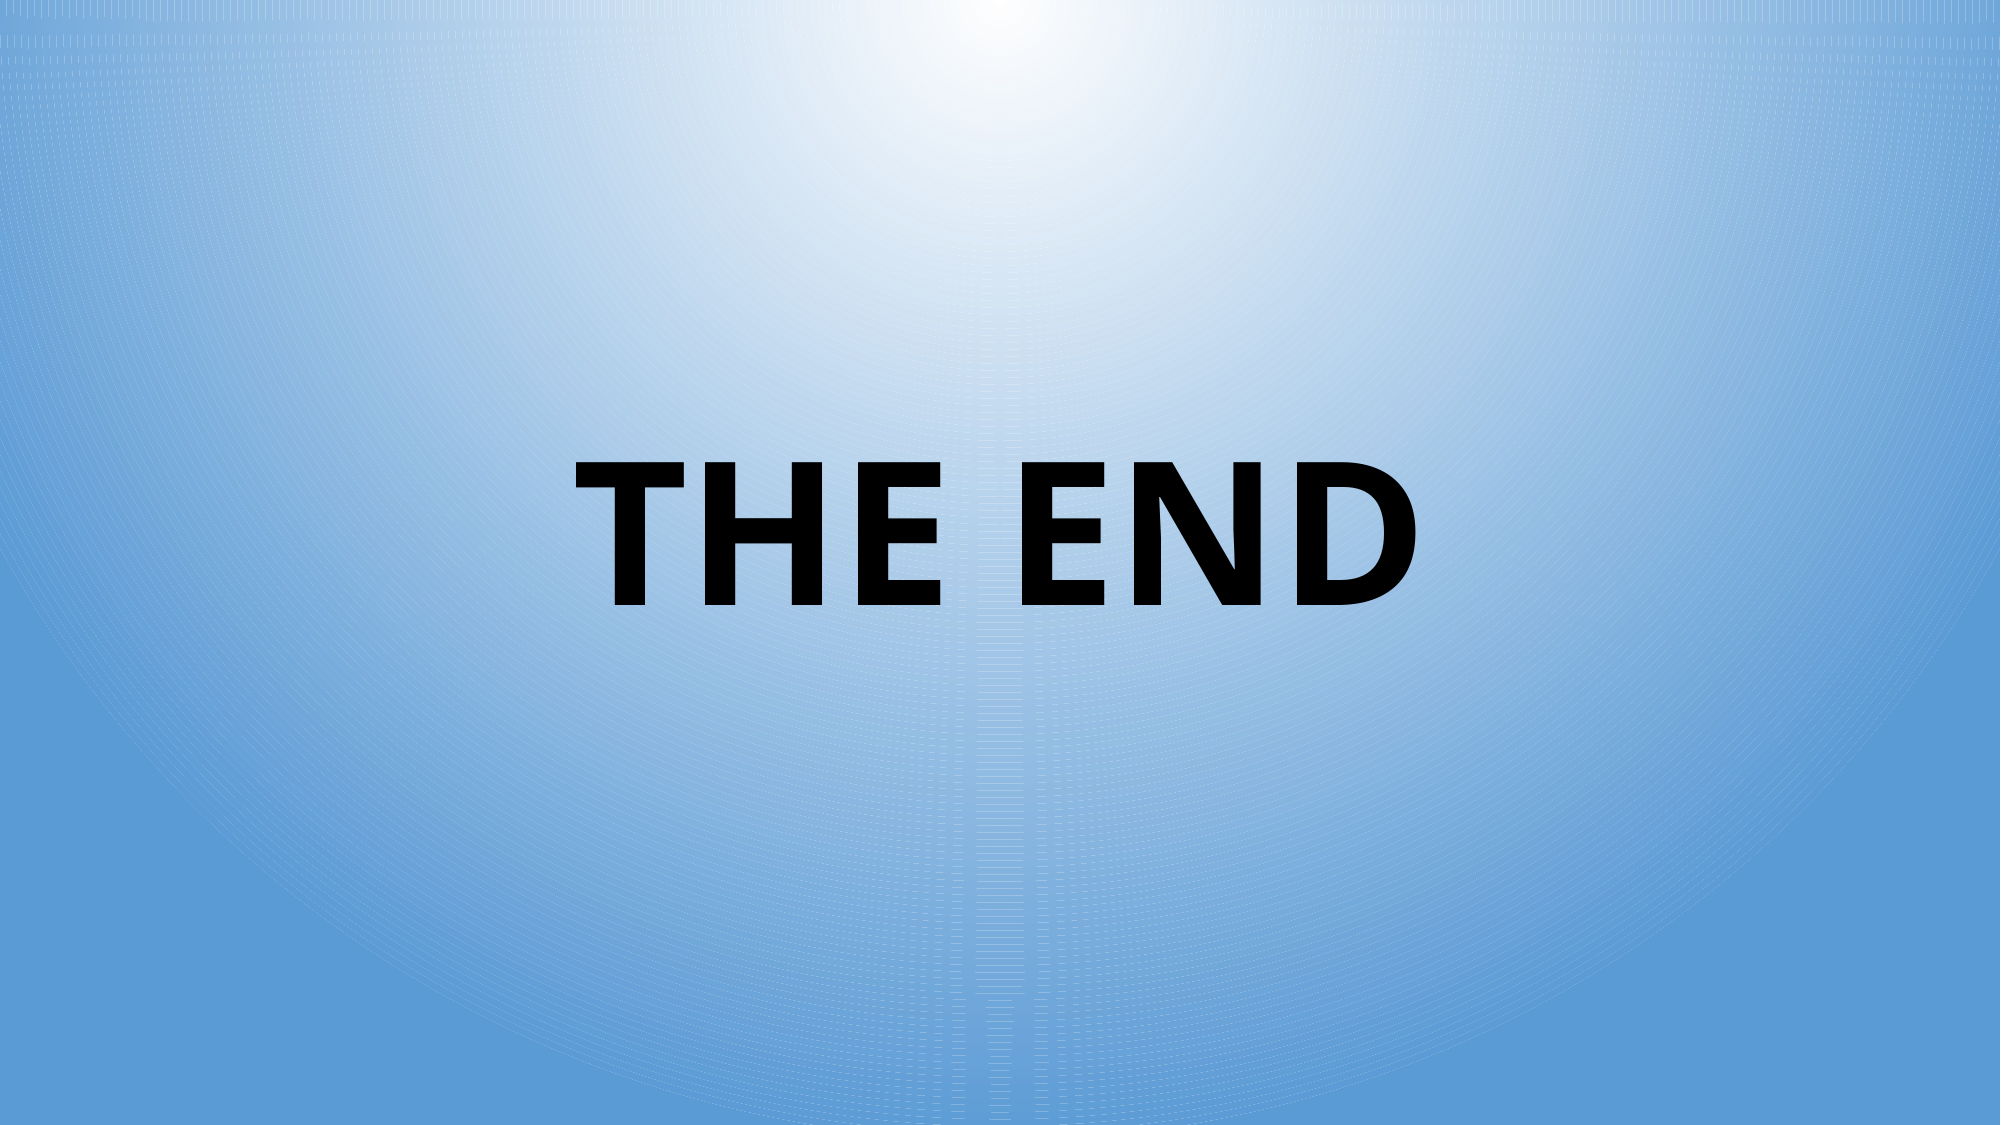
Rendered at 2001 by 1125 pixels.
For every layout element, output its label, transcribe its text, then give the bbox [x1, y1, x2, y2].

title THE END [137, 431, 1863, 650]
